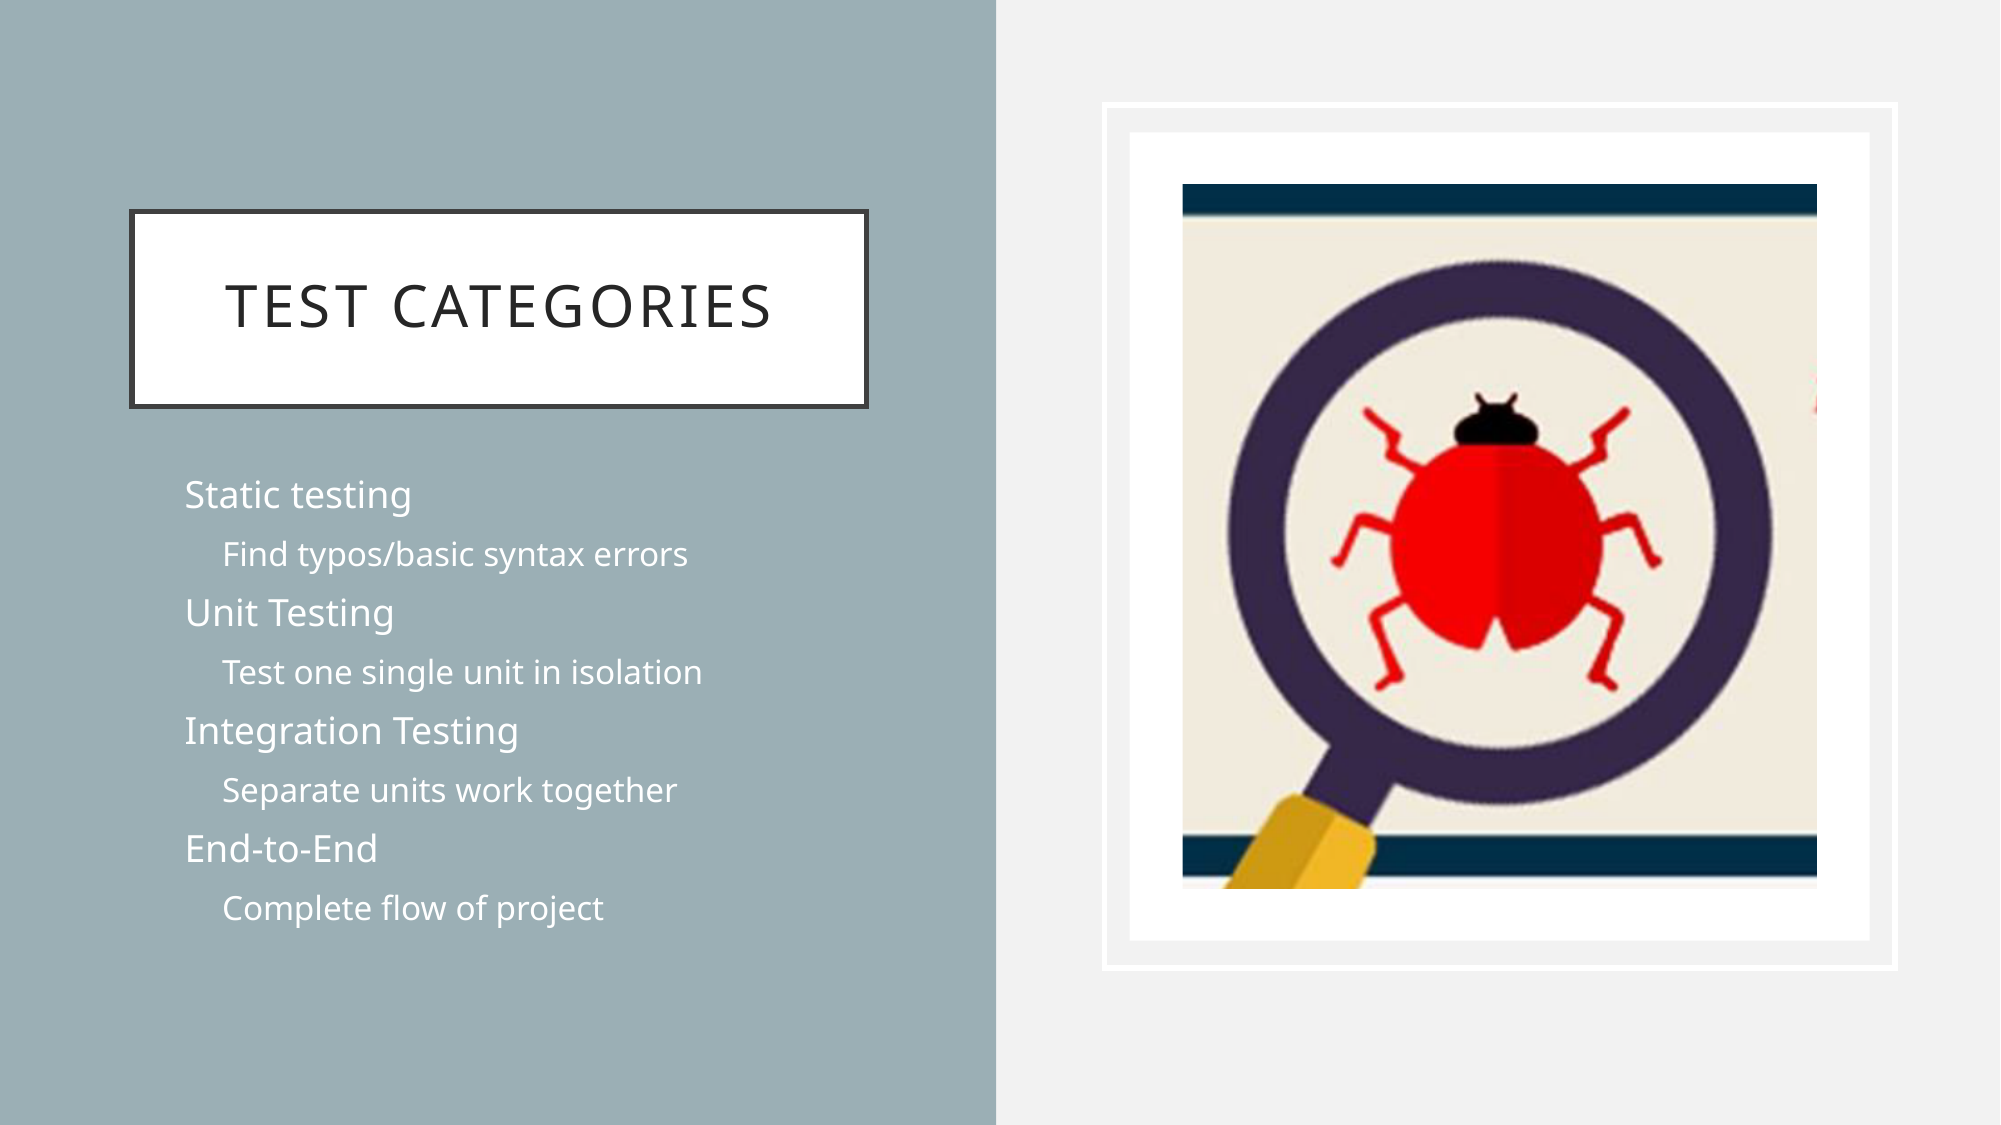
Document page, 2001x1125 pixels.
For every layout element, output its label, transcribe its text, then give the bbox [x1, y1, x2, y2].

list Static testing Find typos/basic syntax errors Unit Testing Test one single unit in isolation Integration Testing Separate units work together End-to-End Complete flow of project [131, 468, 867, 969]
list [1182, 184, 1817, 889]
text_box [1129, 131, 1871, 942]
text_box [0, 0, 997, 1125]
title Test Categories [129, 209, 869, 409]
text_box [1103, 104, 1896, 969]
